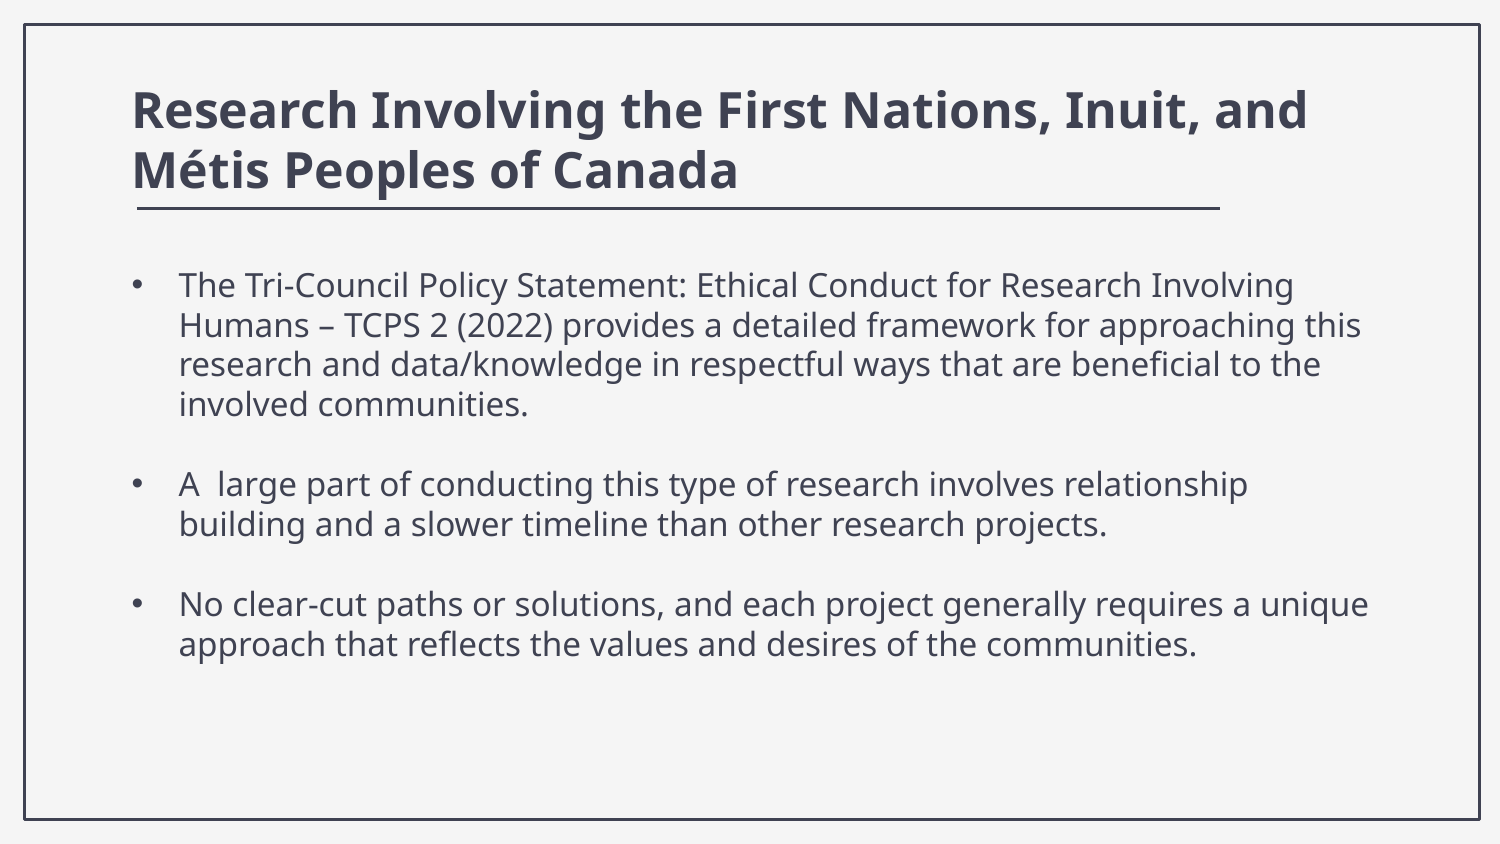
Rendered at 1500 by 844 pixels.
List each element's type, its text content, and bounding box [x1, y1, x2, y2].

subtitle The Tri-Council Policy Statement: Ethical Conduct for Research Involving Humans – TCPS 2 (2022) provides a detailed framework for approaching this research and data/knowledge in respectful ways that are beneficial to the involved communities. A large part of conducting this type of research involves relationship building and a slower timeline than other research projects. No clear-cut paths or solutions, and each project generally requires a unique approach that reflects the values and desires of the communities. [116, 208, 1399, 719]
title Research Involving the First Nations, Inuit, and Métis Peoples of Canada [116, 63, 1338, 191]
